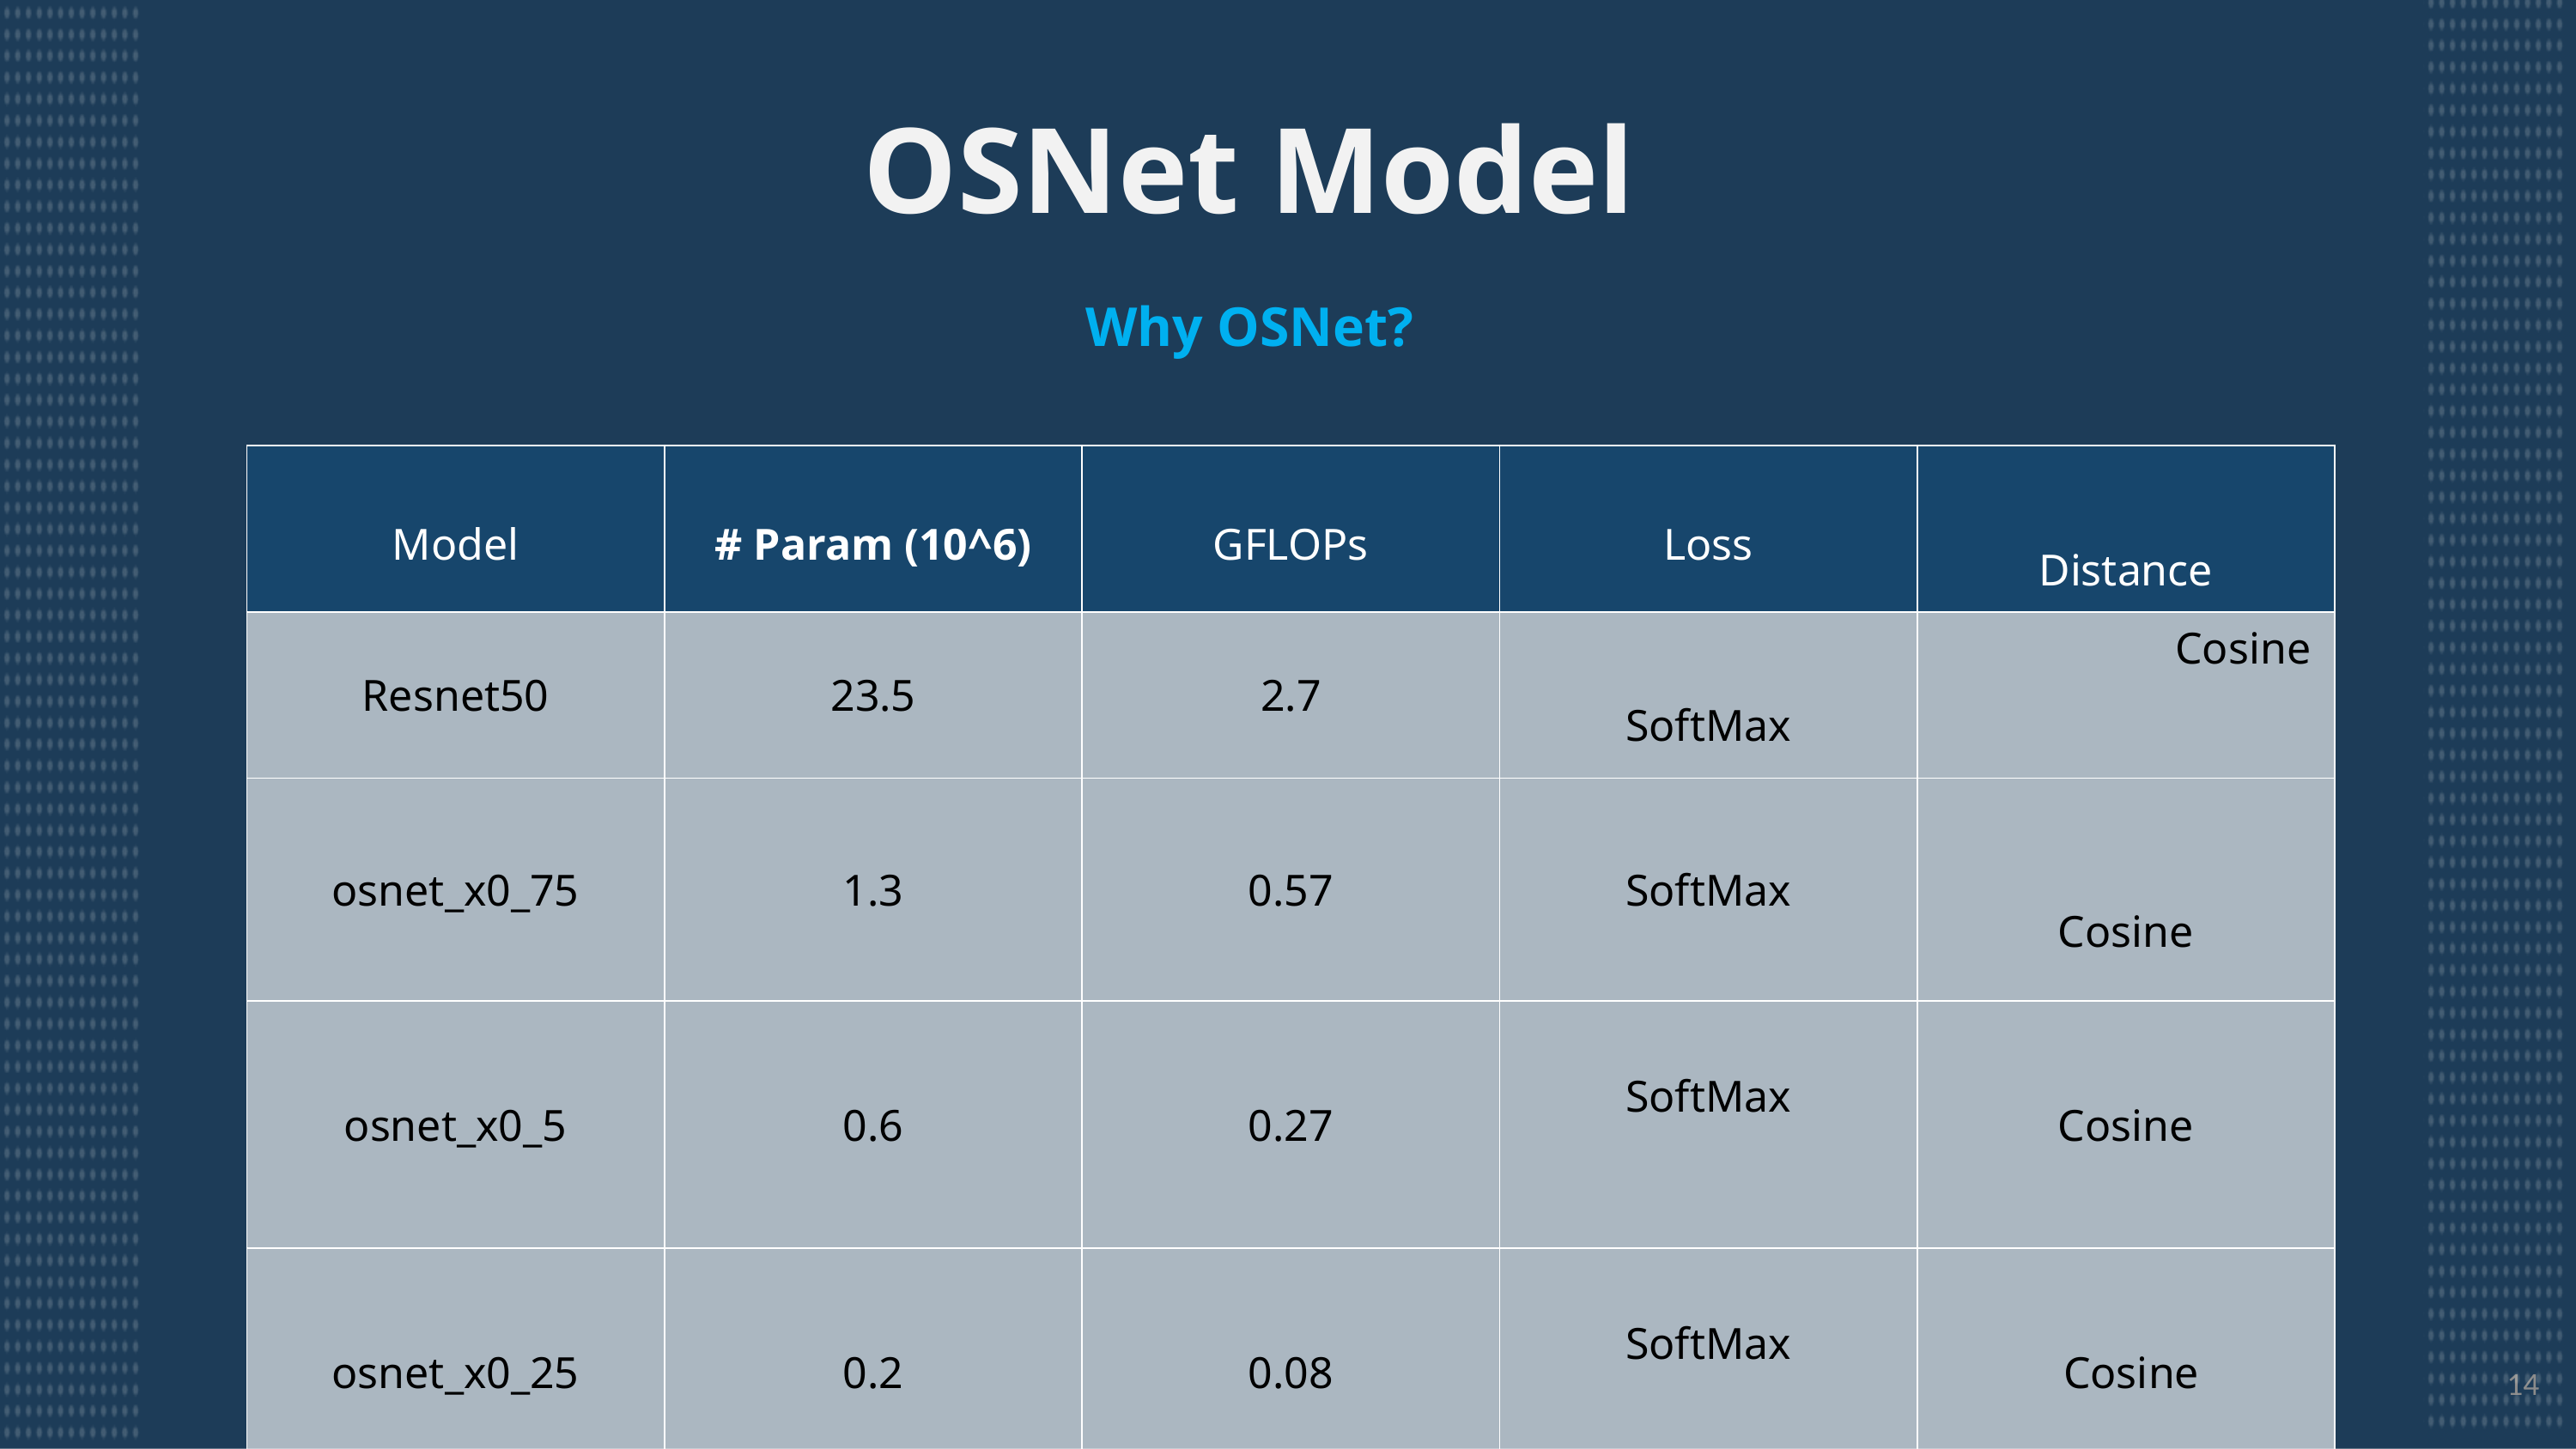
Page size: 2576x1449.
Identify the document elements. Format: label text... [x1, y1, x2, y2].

text_box [2423, 0, 2567, 1438]
table_cell 1.3 [665, 779, 1081, 1000]
table_cell 0.08 [1083, 1249, 1499, 1449]
table_cell 0.57 [1083, 779, 1499, 1000]
table_cell SoftMax [1500, 613, 1917, 778]
table_cell osnet_x0_5 [247, 1002, 664, 1247]
text_box Why OSNet? [896, 273, 1603, 383]
table_cell Resnet50 [247, 613, 664, 778]
table_cell Cosine [1918, 779, 2334, 1000]
table_cell Cosine [1918, 613, 2334, 778]
table_cell 2.7 [1083, 613, 1499, 778]
table_cell SoftMax [1500, 1249, 1917, 1449]
table_cell osnet_x0_75 [247, 779, 664, 1000]
table_header # Param (10^6) [665, 446, 1081, 611]
text_box OSNet Model [783, 90, 1716, 264]
table_cell 0.2 [665, 1249, 1081, 1449]
table_header GFLOPs [1083, 446, 1499, 611]
table_cell 0.27 [1083, 1002, 1499, 1247]
text_box [0, 0, 143, 1449]
table_cell SoftMax [1500, 1002, 1917, 1247]
table_cell osnet_x0_25 [247, 1249, 664, 1449]
table_header Model [247, 446, 664, 611]
table_header Distance [1918, 446, 2334, 611]
slide_number 14 [2410, 1337, 2566, 1449]
table_header Loss [1500, 446, 1917, 611]
table_cell 0.6 [665, 1002, 1081, 1247]
table_cell 23.5 [665, 613, 1081, 778]
table_cell Cosine [1918, 1249, 2334, 1449]
table_cell Cosine [1918, 1002, 2334, 1247]
table_cell SoftMax [1500, 779, 1917, 1000]
